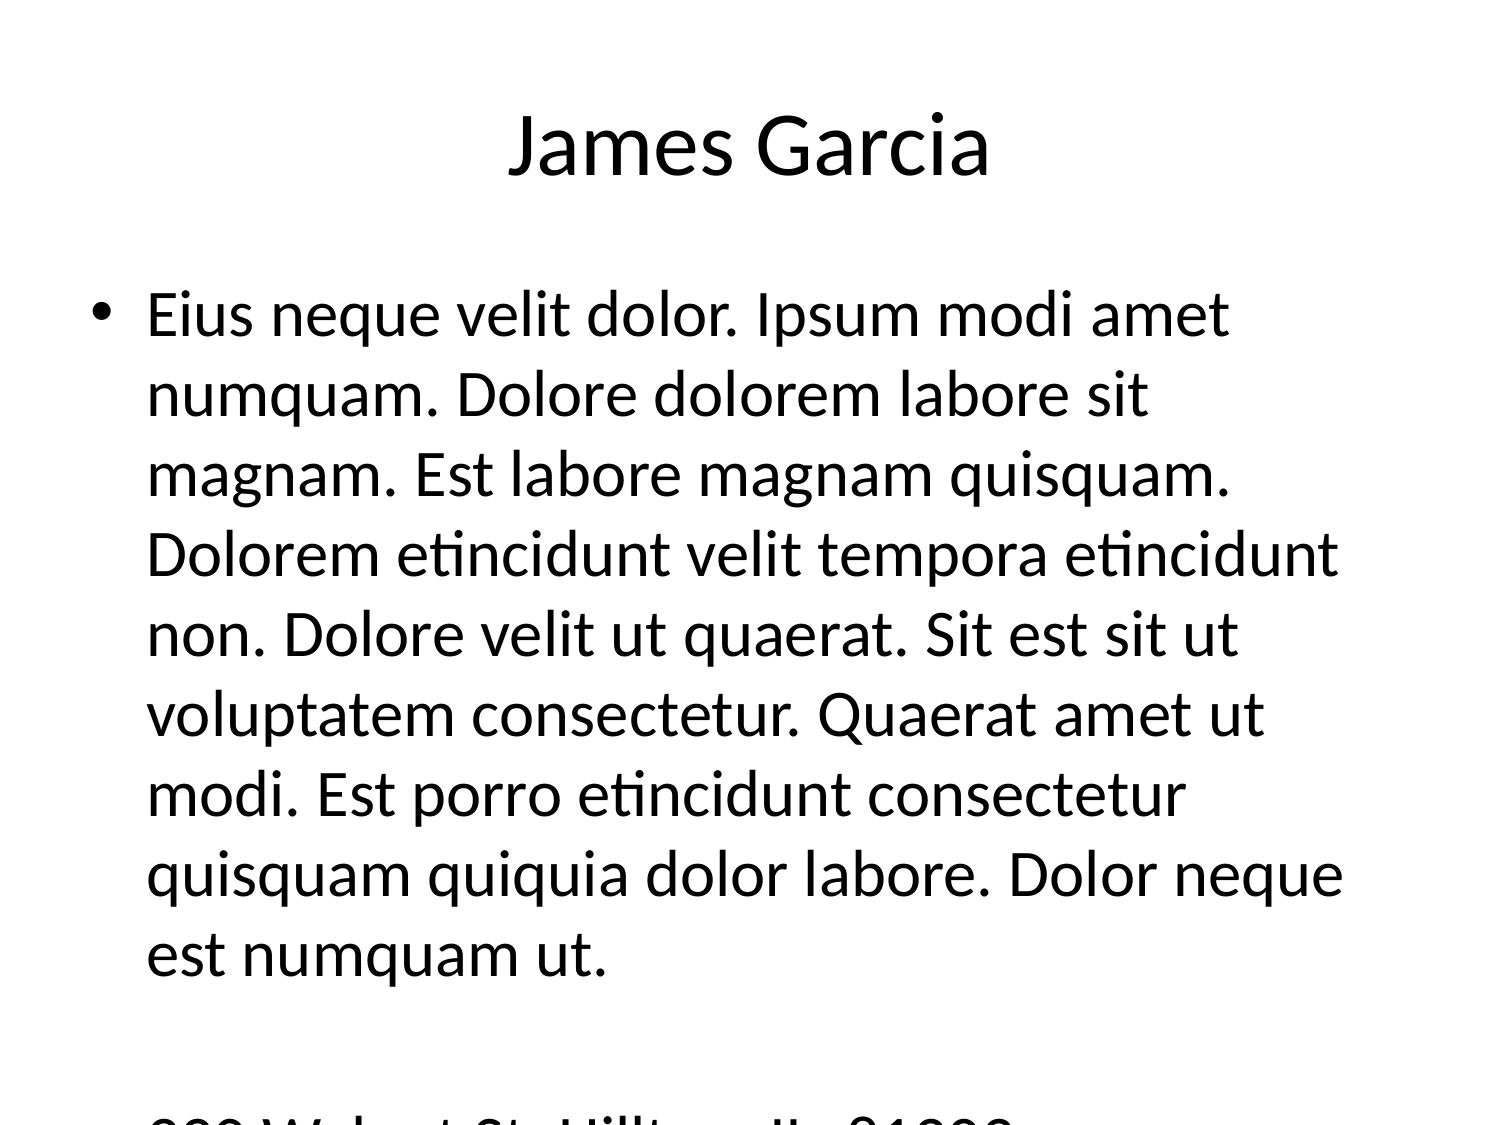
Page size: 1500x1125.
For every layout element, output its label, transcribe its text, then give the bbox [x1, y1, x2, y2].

list Eius neque velit dolor. Ipsum modi amet numquam. Dolore dolorem labore sit magnam. Est labore magnam quisquam. Dolorem etincidunt velit tempora etincidunt non. Dolore velit ut quaerat. Sit est sit ut voluptatem consectetur. Quaerat amet ut modi. Est porro etincidunt consectetur quisquam quiquia dolor labore. Dolor neque est numquam ut. 320 Walnut St, Hilltop, IL, 81303 [75, 262, 1425, 1005]
title James Garcia [75, 45, 1425, 233]
